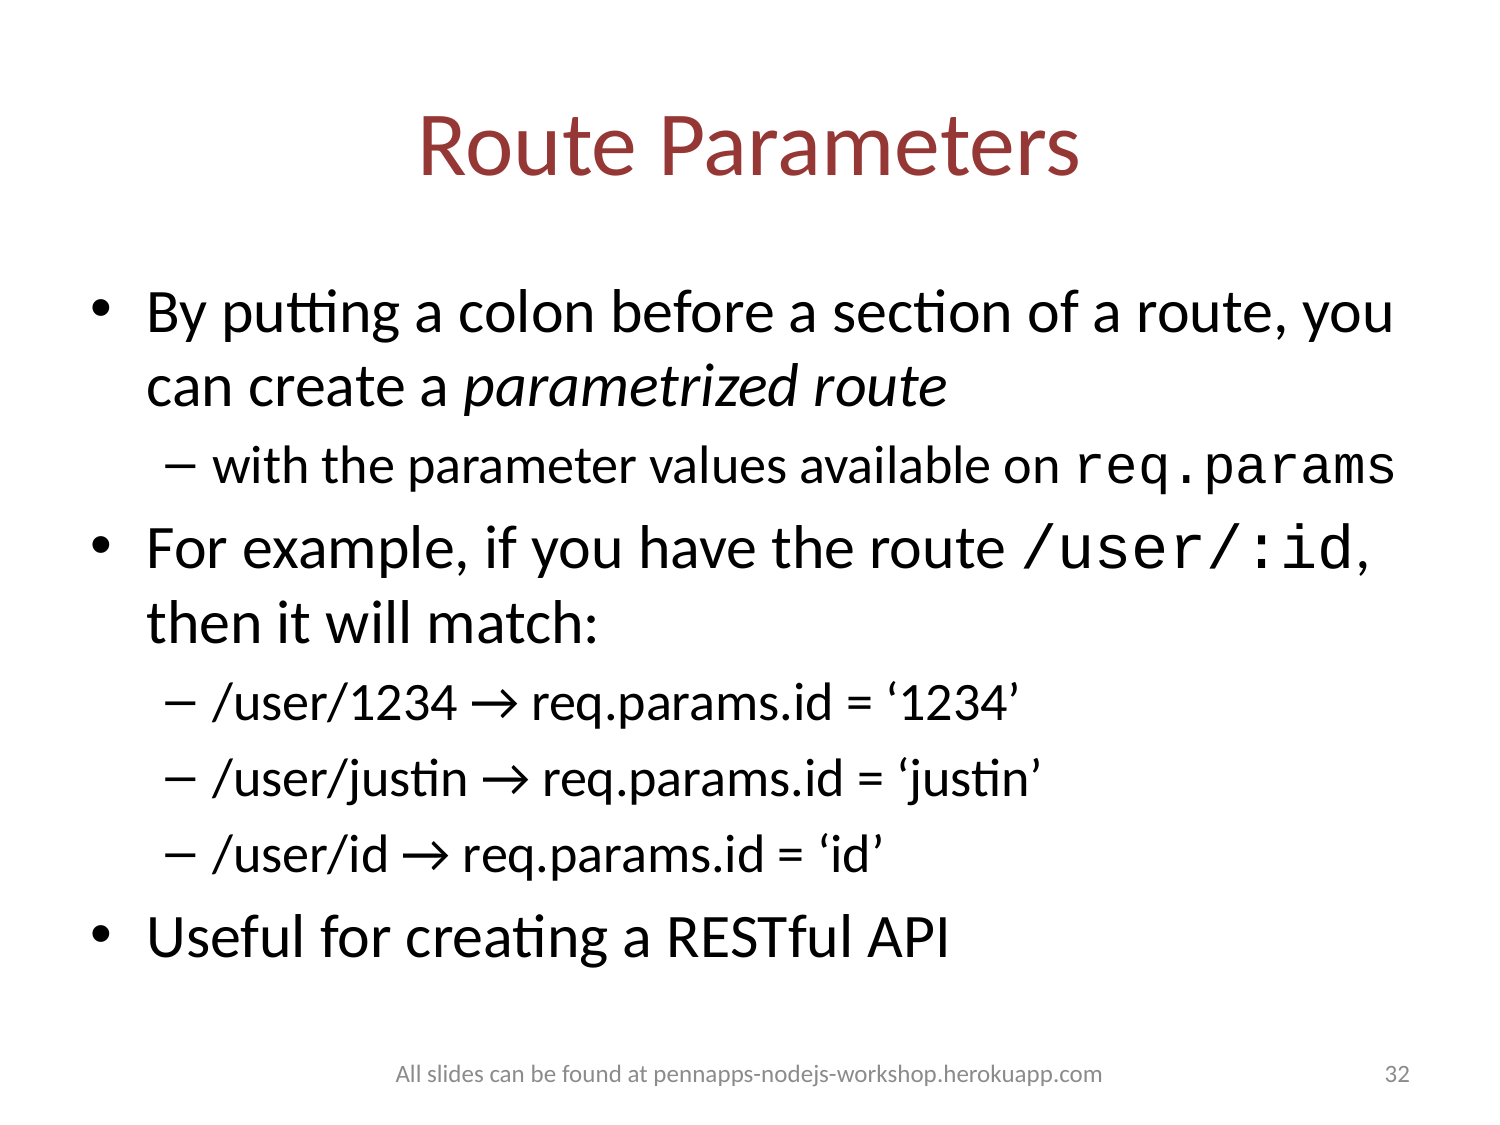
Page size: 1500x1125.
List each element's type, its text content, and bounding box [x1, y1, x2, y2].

title Route Parameters [75, 45, 1425, 233]
slide_number 32 [1337, 1042, 1425, 1103]
list By putting a colon before a section of a route, you can create a parametrized route with the parameter values available on req.params For example, if you have the route /user/:id, then it will match: /user/1234 → req.params.id = ‘1234’ /user/justin → req.params.id = ‘justin’ /user/id → req.params.id = ‘id’ Useful for creating a RESTful API [75, 262, 1425, 1005]
footer All slides can be found at pennapps-nodejs-workshop.herokuapp.com [218, 1042, 1282, 1103]
